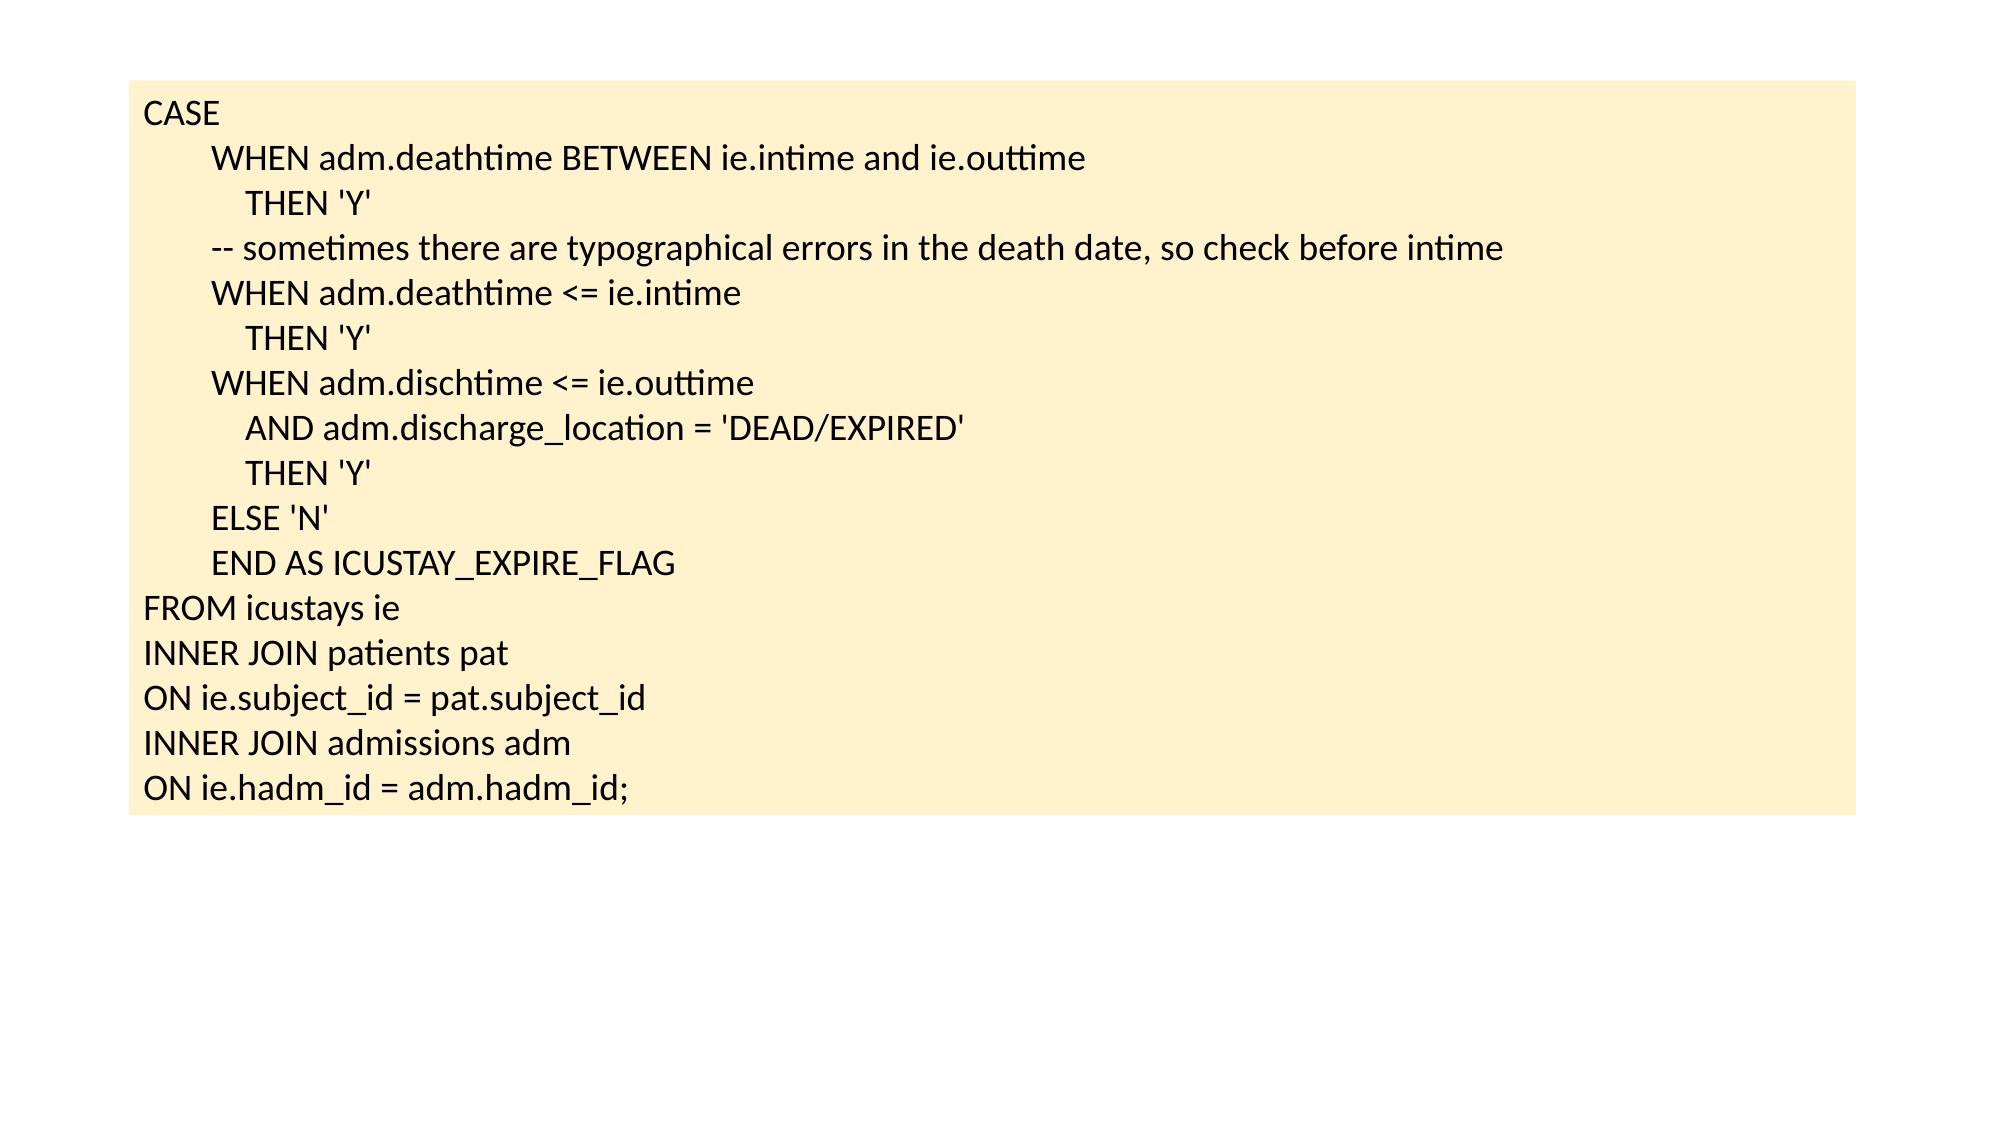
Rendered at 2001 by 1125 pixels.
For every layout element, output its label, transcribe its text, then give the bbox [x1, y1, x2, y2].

text_box CASE WHEN adm.deathtime BETWEEN ie.intime and ie.outtime THEN 'Y' -- sometimes there are typographical errors in the death date, so check before intime WHEN adm.deathtime <= ie.intime THEN 'Y' WHEN adm.dischtime <= ie.outtime AND adm.discharge_location = 'DEAD/EXPIRED' THEN 'Y' ELSE 'N' END AS ICUSTAY_EXPIRE_FLAG FROM icustays ie INNER JOIN patients pat ON ie.subject_id = pat.subject_id INNER JOIN admissions adm ON ie.hadm_id = adm.hadm_id; [128, 80, 1856, 816]
